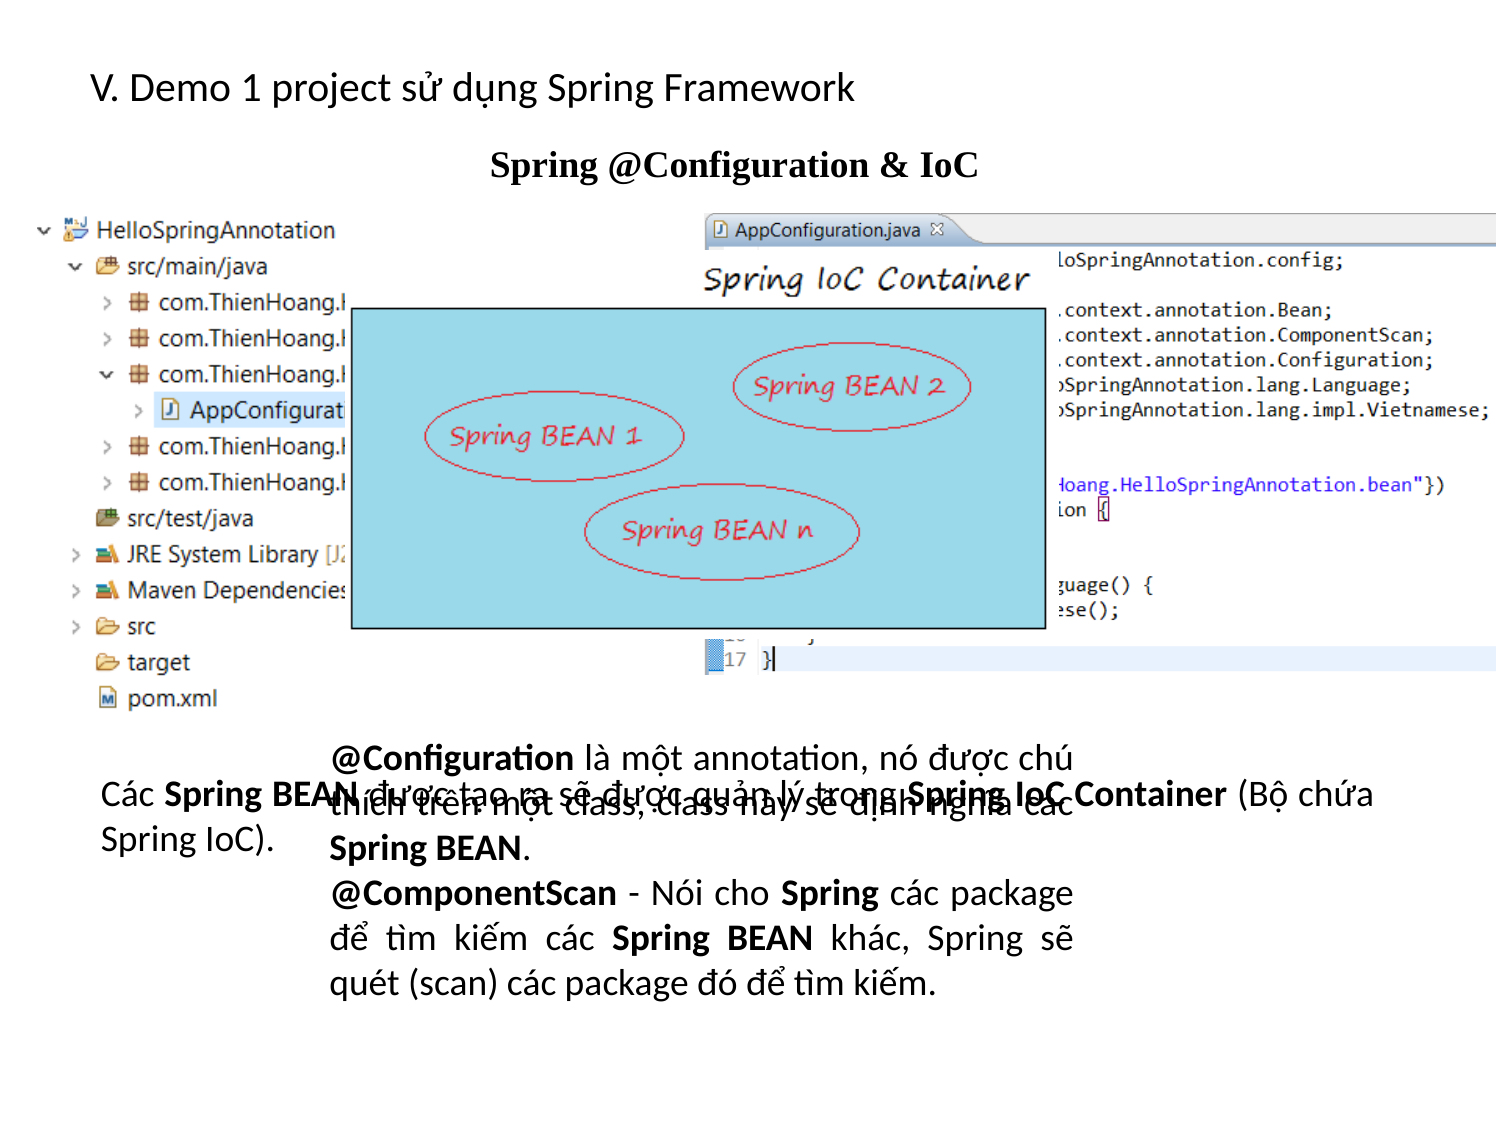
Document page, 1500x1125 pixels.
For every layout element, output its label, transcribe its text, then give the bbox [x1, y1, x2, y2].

text_box @Configuration là một annotation, nó được chú thích trên một class, class này sẽ định nghĩa các Spring BEAN. @ComponentScan - Nói cho Spring các package để tìm kiếm các Spring BEAN khác, Spring sẽ quét (scan) các package đó để tìm kiếm. [314, 867, 1090, 1010]
text_box Các Spring BEAN được tạo ra sẽ được quản lý trong Spring IoC Container (Bộ chứa Spring IoC). [85, 761, 1390, 867]
text_box Spring @Configuration & IoC [474, 132, 1001, 193]
picture [37, 212, 1497, 716]
text_box @Configuration là một annotation, nó được chú thích trên một class, class này sẽ định nghĩa các Spring BEAN. @ComponentScan - Nói cho Spring các package để tìm kiếm các Spring BEAN khác, Spring sẽ quét (scan) các package đó để tìm kiếm. [314, 724, 1090, 761]
title V. Demo 1 project sử dụng Spring Framework [75, 24, 1450, 125]
